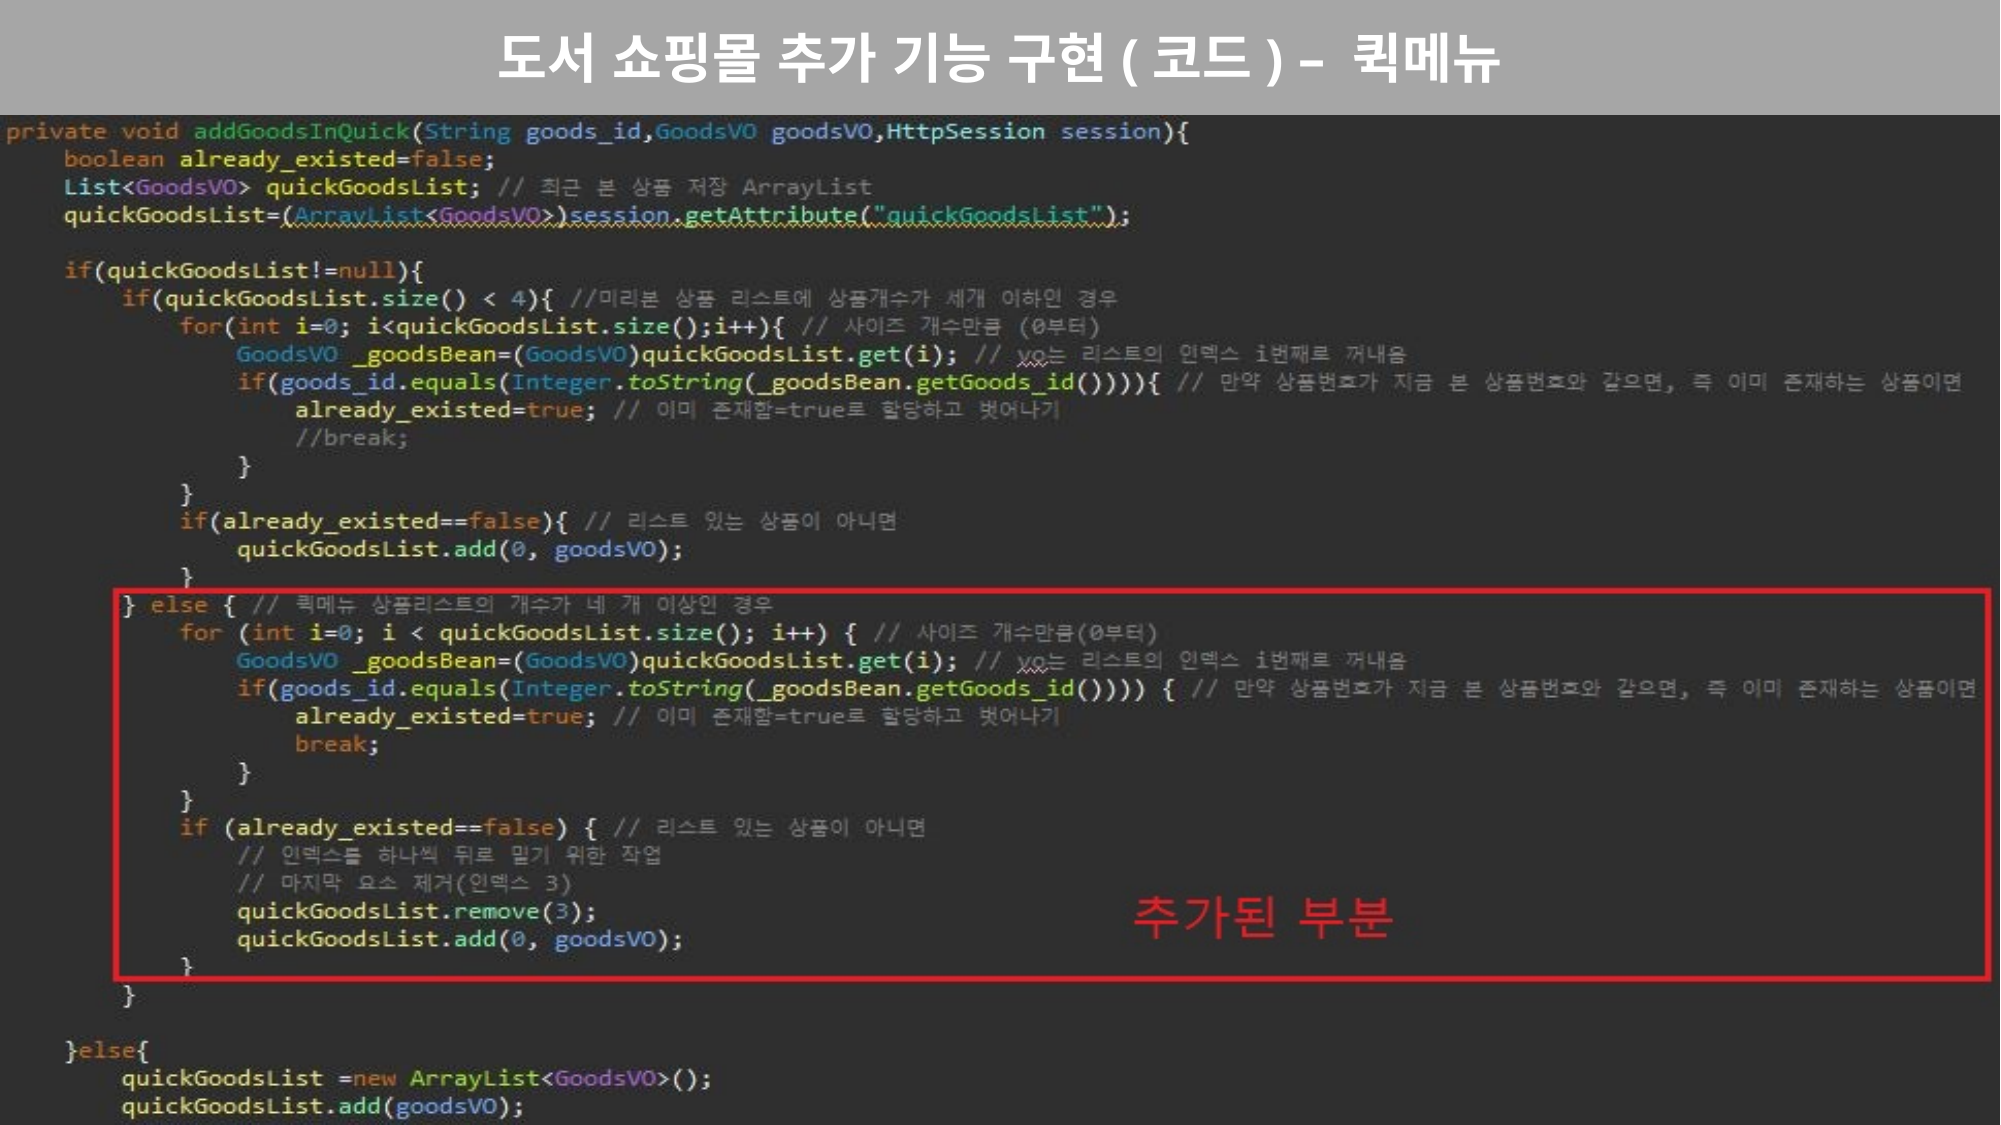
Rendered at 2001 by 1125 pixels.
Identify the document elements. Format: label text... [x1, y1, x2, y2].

text_box 도서 쇼핑몰 추가 기능 구현(코드) – 퀵메뉴 [0, 0, 2000, 115]
picture [0, 115, 2000, 1125]
